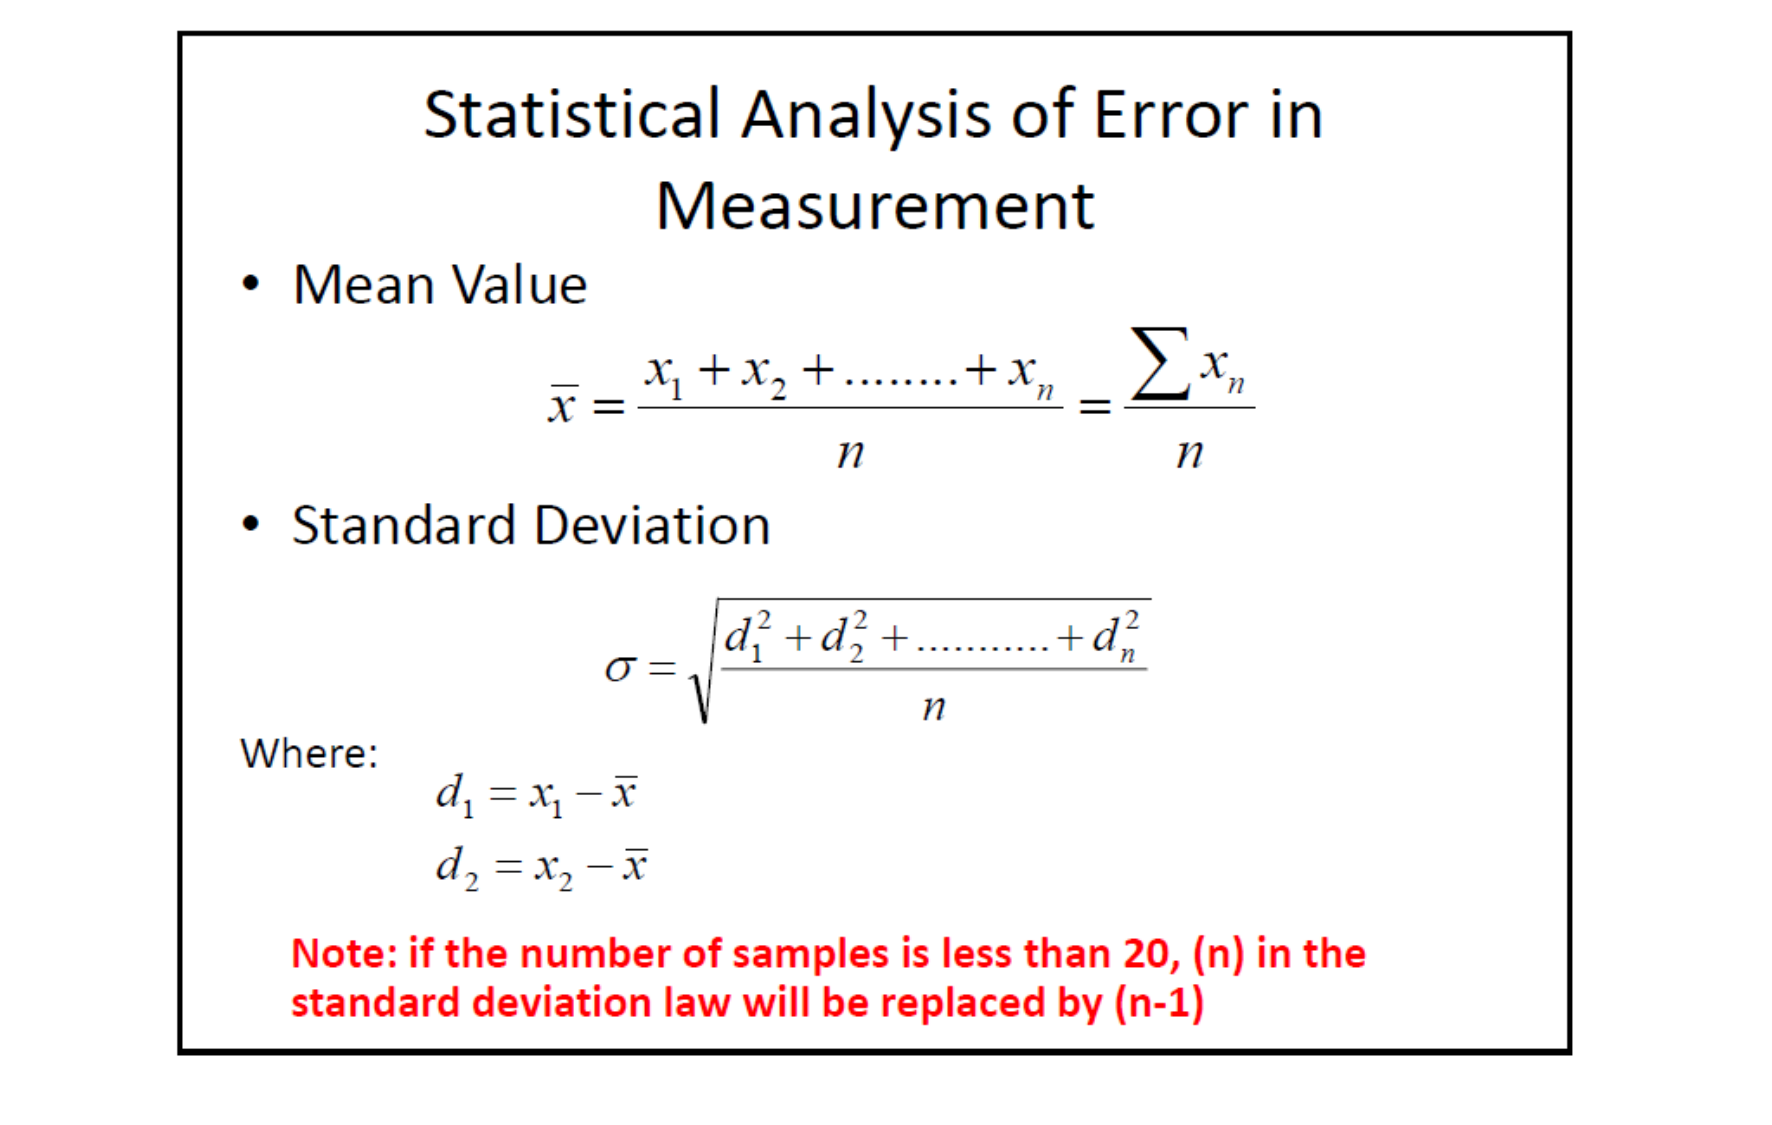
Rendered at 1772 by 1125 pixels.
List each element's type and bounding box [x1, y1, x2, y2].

picture [98, 0, 1662, 1088]
